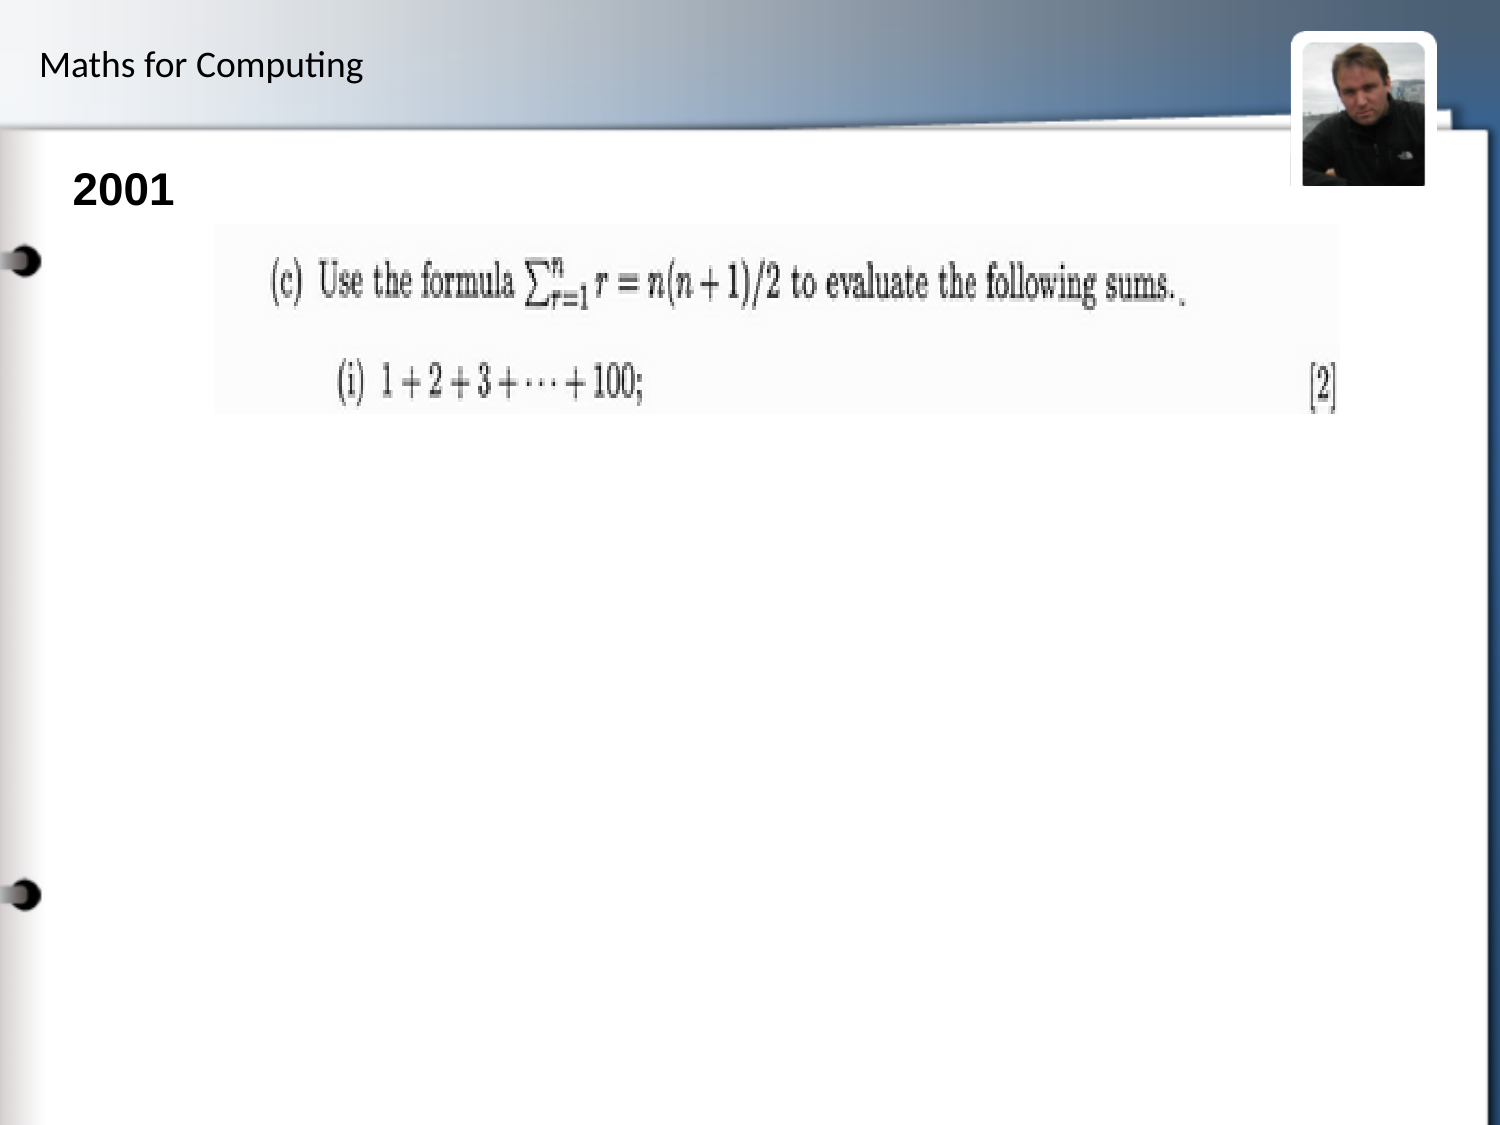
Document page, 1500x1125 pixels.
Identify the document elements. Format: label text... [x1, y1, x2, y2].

title 2001 [57, 152, 1276, 217]
picture [0, 0, 1500, 1125]
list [213, 224, 1340, 415]
